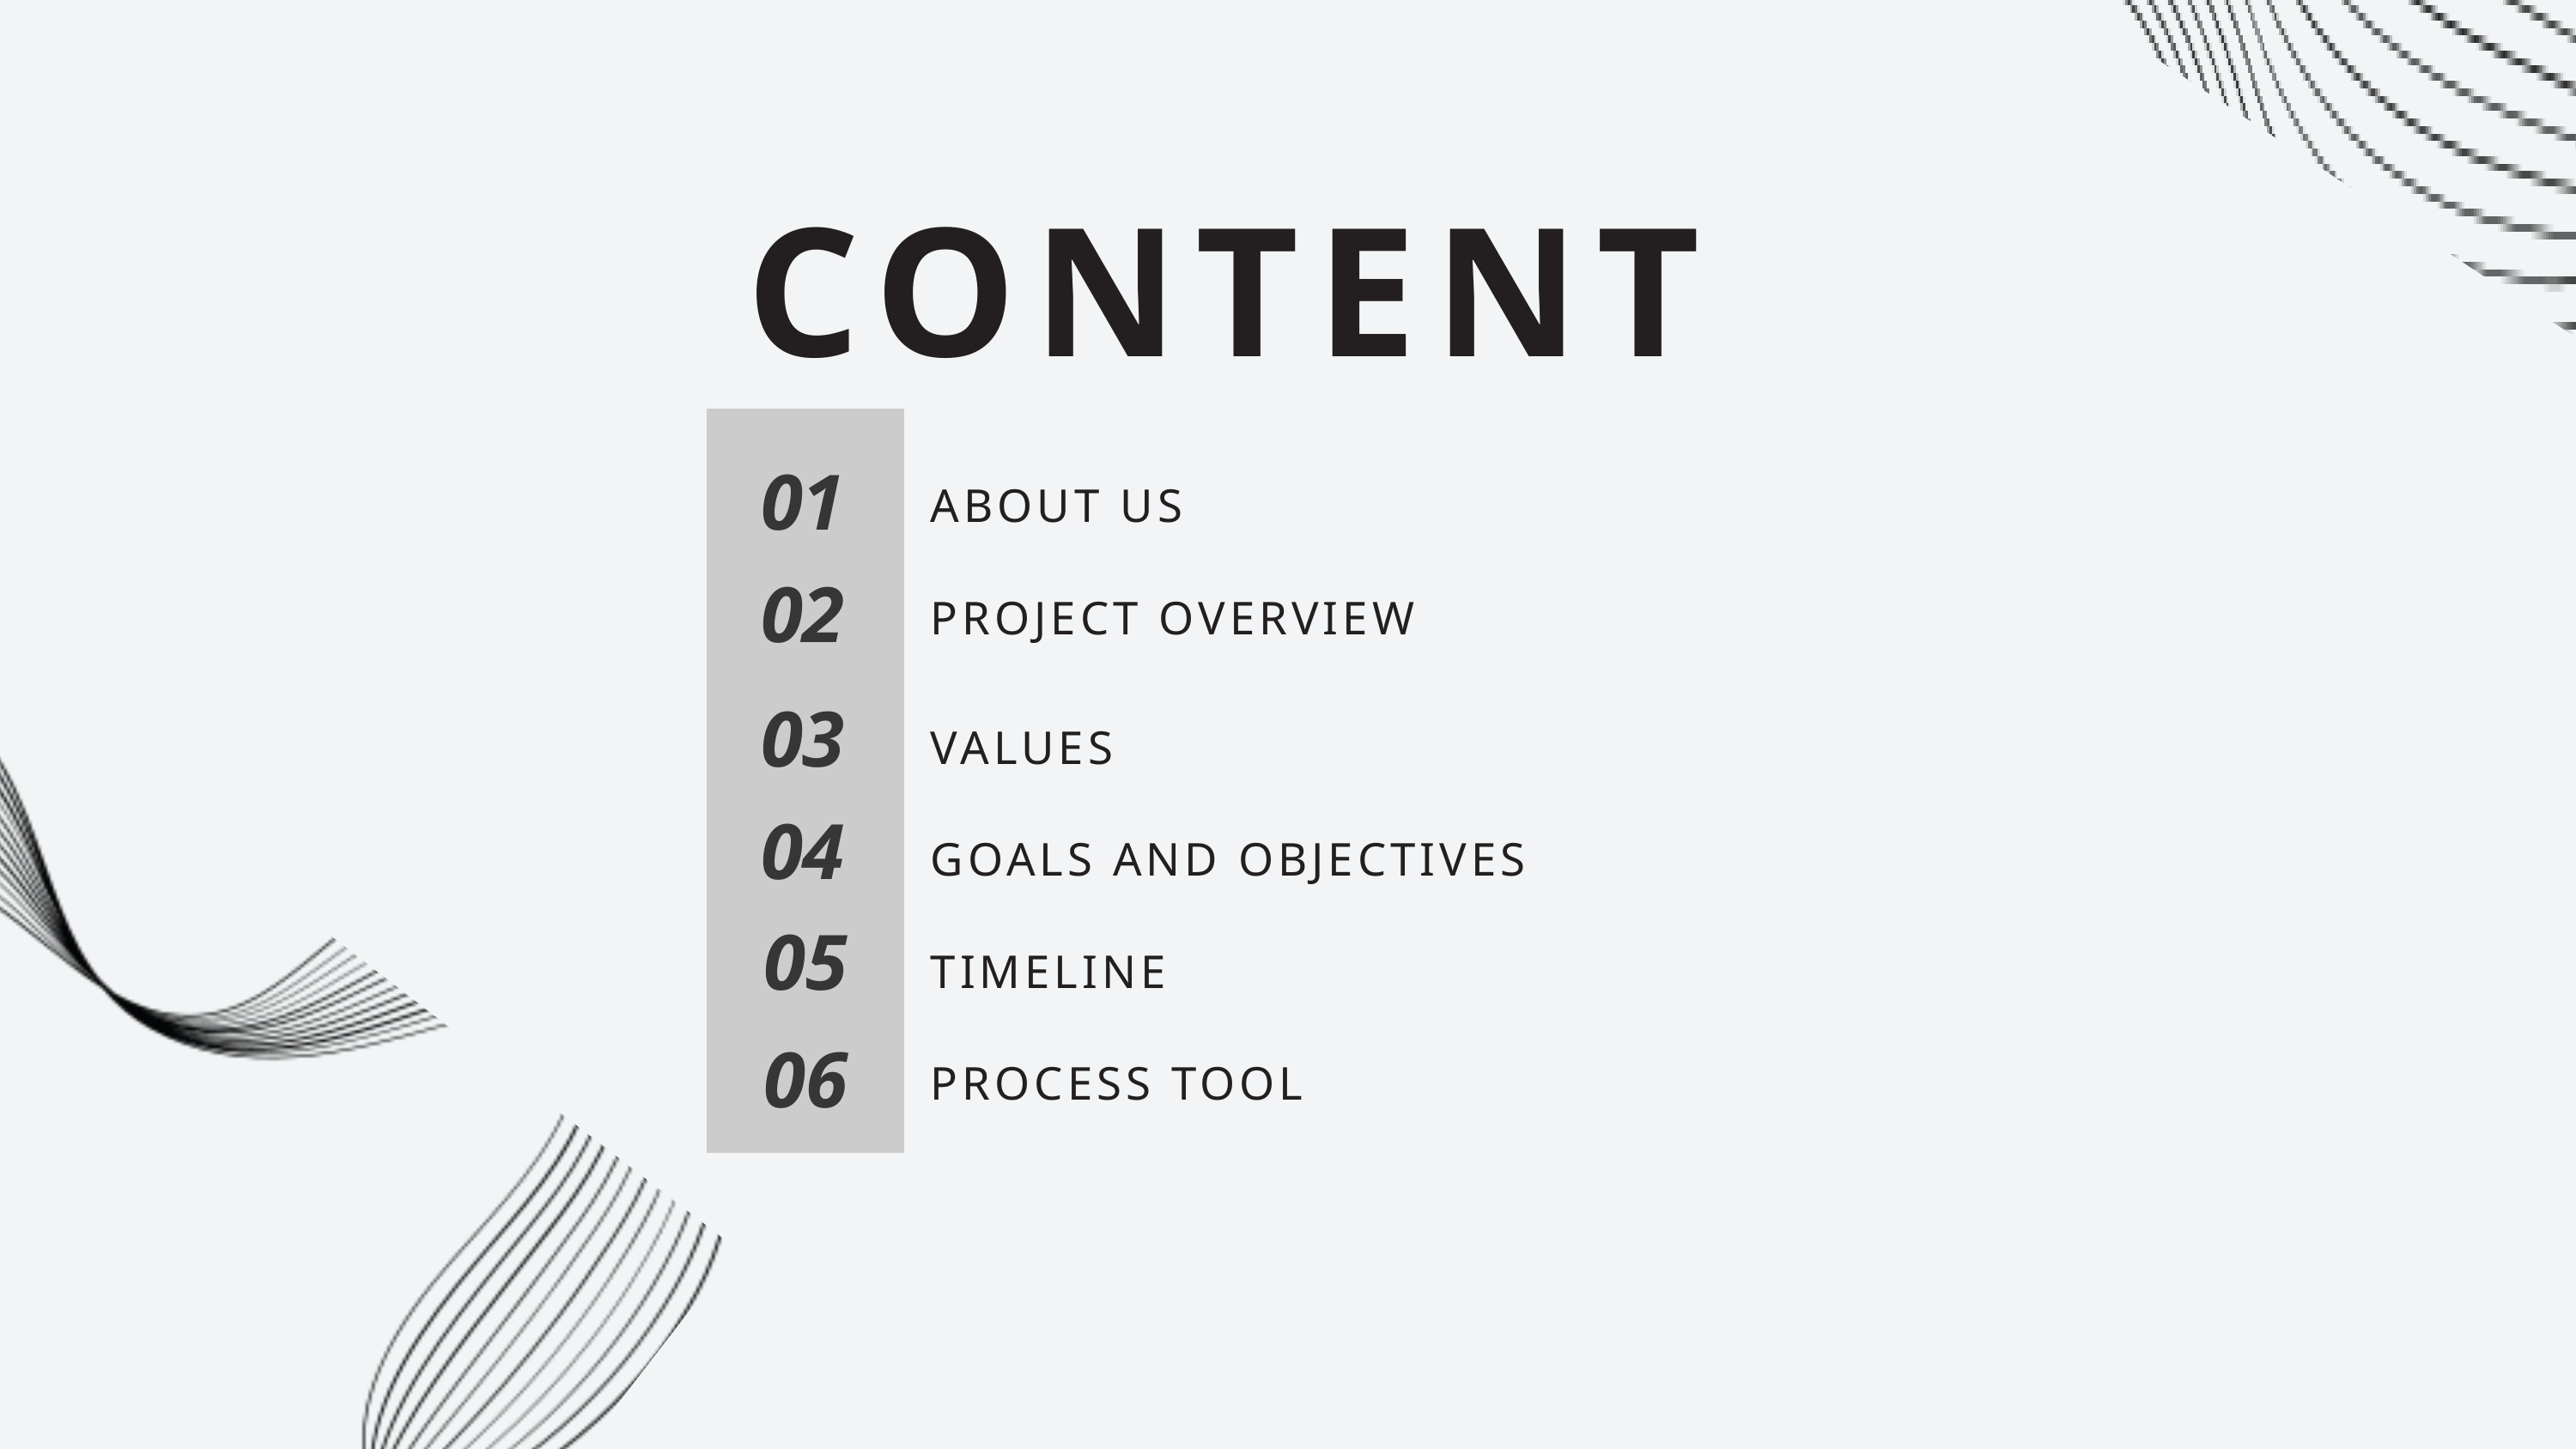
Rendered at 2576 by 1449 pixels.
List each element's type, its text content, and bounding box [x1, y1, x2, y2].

text_box ABOUT US [930, 469, 1747, 532]
text_box CONTENT [702, 146, 1747, 393]
text_box [0, 680, 738, 1449]
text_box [707, 408, 905, 1154]
text_box GOALS AND OBJECTIVES [930, 822, 1787, 885]
text_box PROJECT OVERVIEW [930, 581, 1787, 644]
text_box VALUES [930, 711, 1747, 773]
text_box TIMELINE [930, 935, 1787, 998]
text_box [2068, 0, 2576, 338]
text_box PROCESS TOOL [930, 1046, 1747, 1110]
